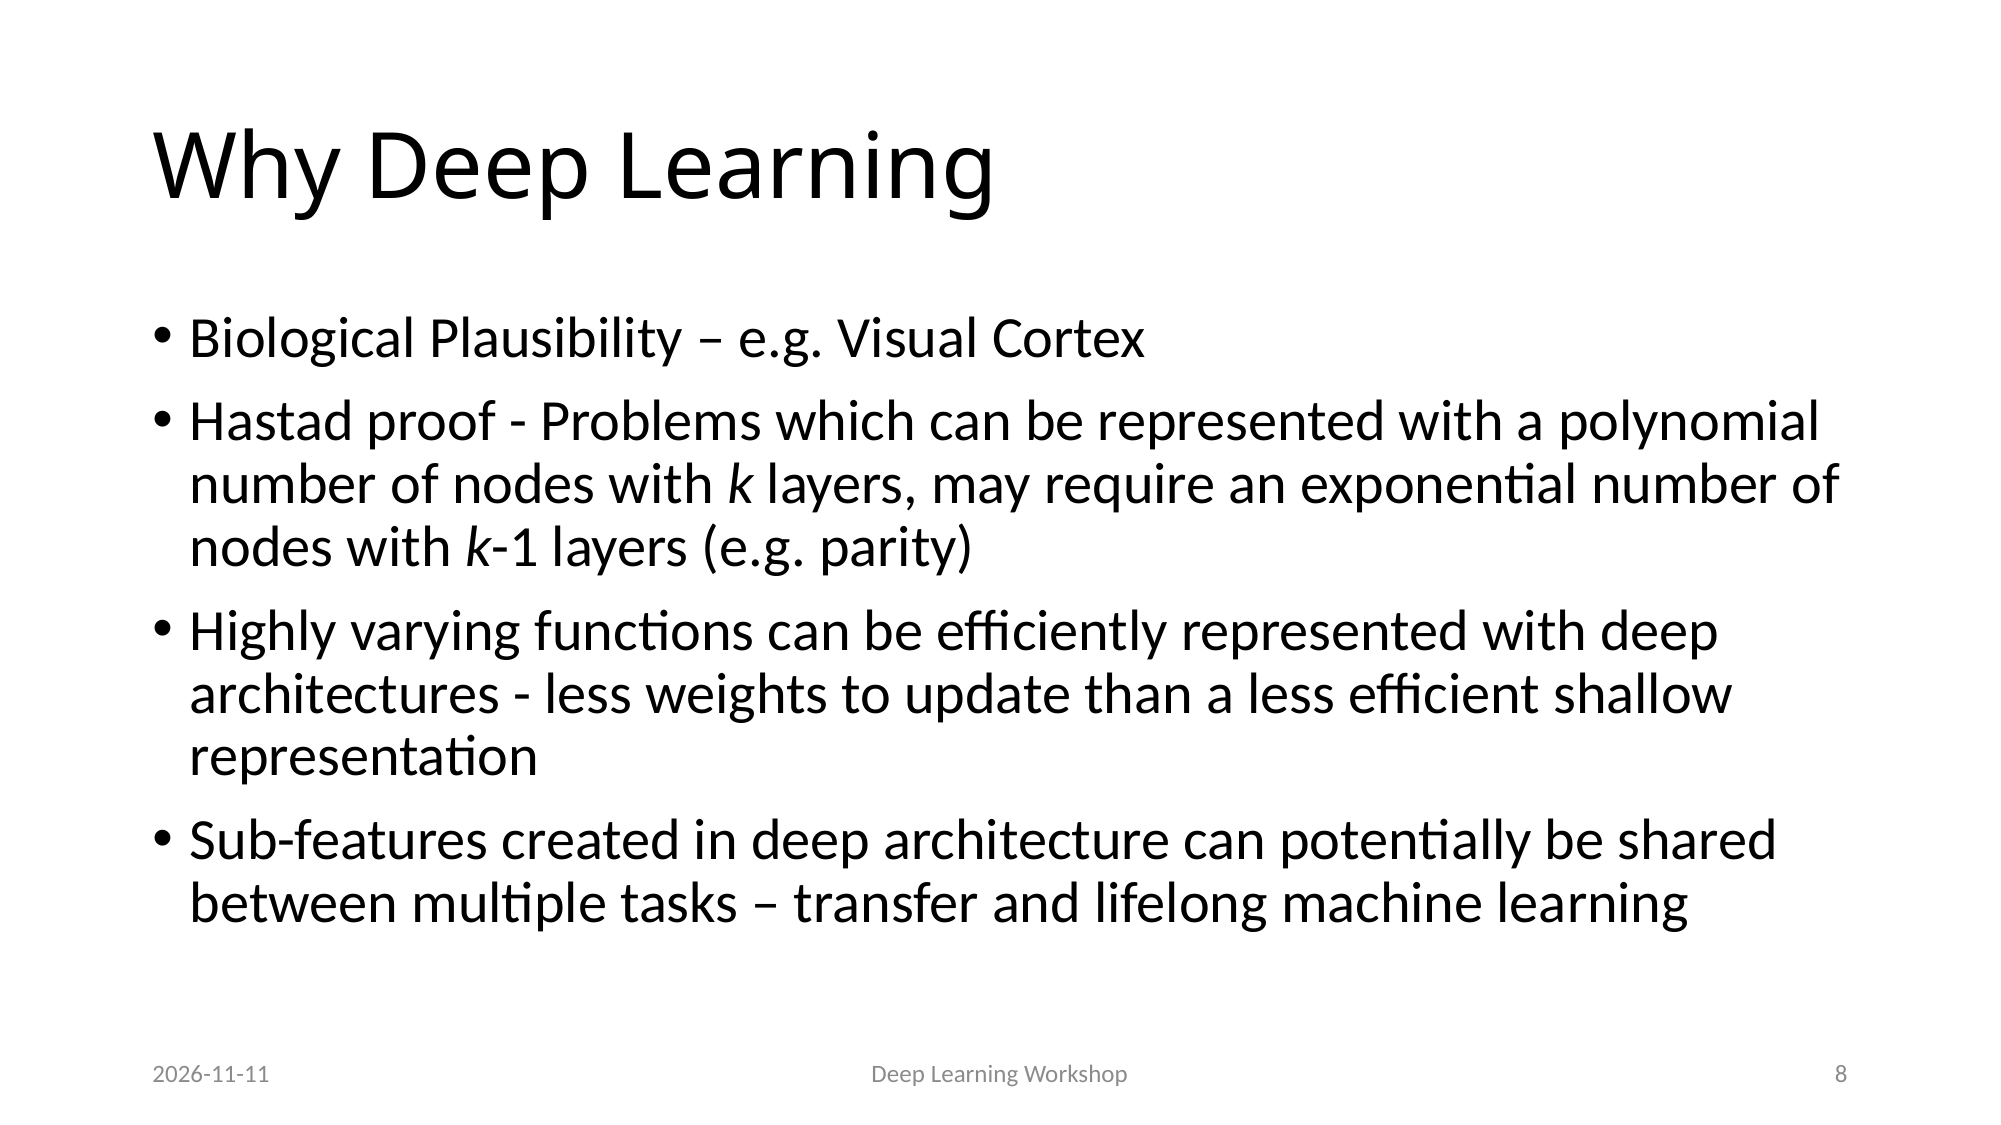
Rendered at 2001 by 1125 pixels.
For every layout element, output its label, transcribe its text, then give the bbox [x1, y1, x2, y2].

title Why Deep Learning [137, 59, 1863, 278]
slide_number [137, 1042, 588, 1103]
footer Deep Learning Workshop [662, 1042, 1338, 1103]
list Biological Plausibility – e.g. Visual Cortex Hastad proof - Problems which can be represented with a polynomial number of nodes with k layers, may require an exponential number of nodes with k-1 layers (e.g. parity) Highly varying functions can be efficiently represented with deep architectures - less weights to update than a less efficient shallow representation Sub-features created in deep architecture can potentially be shared between multiple tasks – transfer and lifelong machine learning [137, 299, 1863, 1014]
slide_number 8 [1412, 1042, 1863, 1103]
